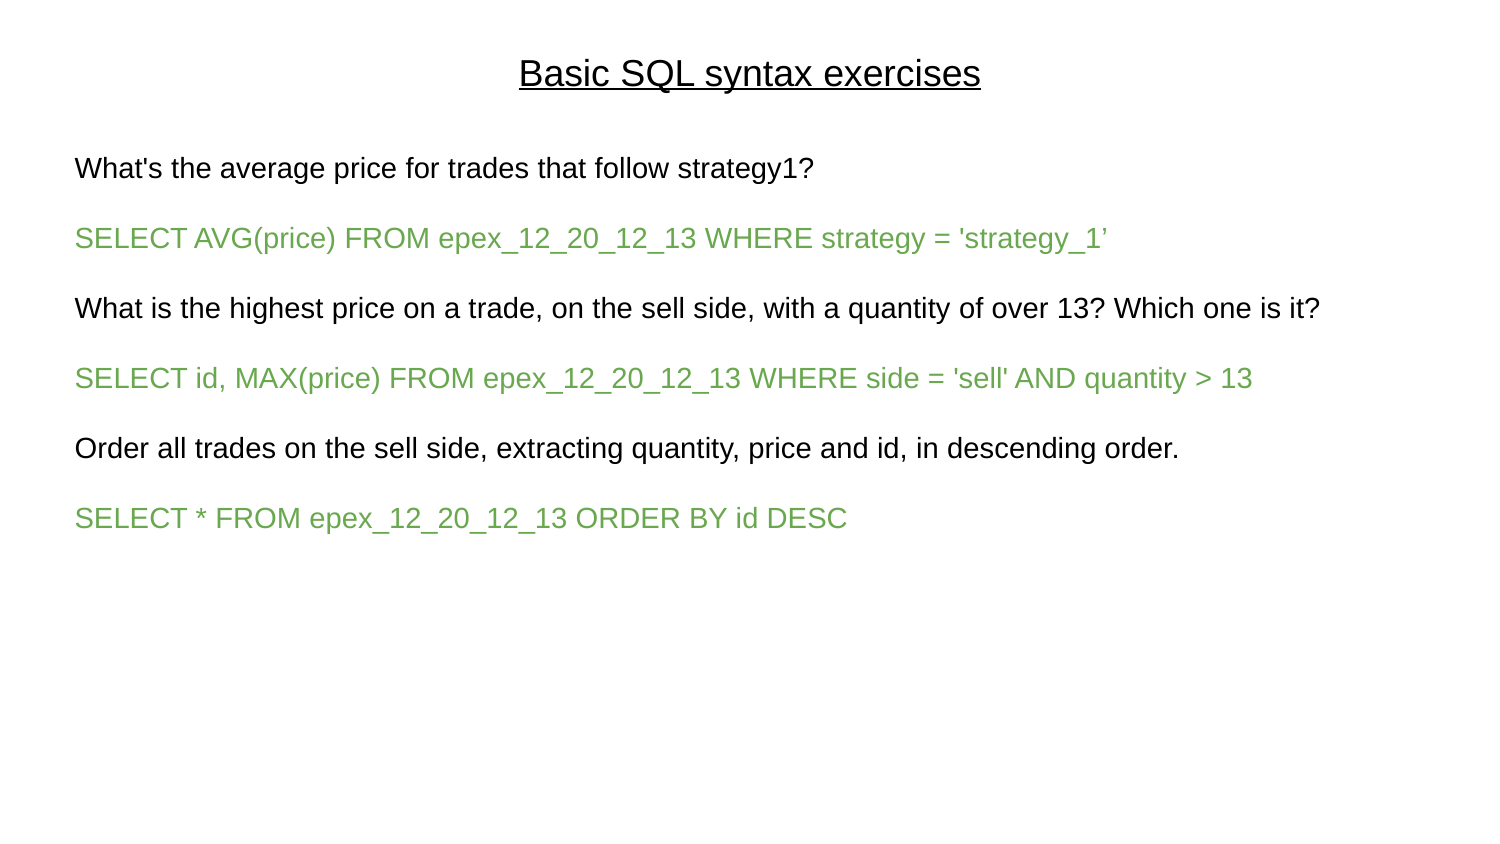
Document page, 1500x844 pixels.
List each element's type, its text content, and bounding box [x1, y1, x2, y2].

text_box Basic SQL syntax exercises [52, 33, 1448, 116]
text_box What's the average price for trades that follow strategy1? SELECT AVG(price) FROM epex_12_20_12_13 WHERE strategy = 'strategy_1’ What is the highest price on a trade, on the sell side, with a quantity of over 13? Which one is it? SELECT id, MAX(price) FROM epex_12_20_12_13 WHERE side = 'sell' AND quantity > 13 Order all trades on the sell side, extracting quantity, price and id, in descending order. SELECT * FROM epex_12_20_12_13 ORDER BY id DESC [36, 134, 1437, 818]
